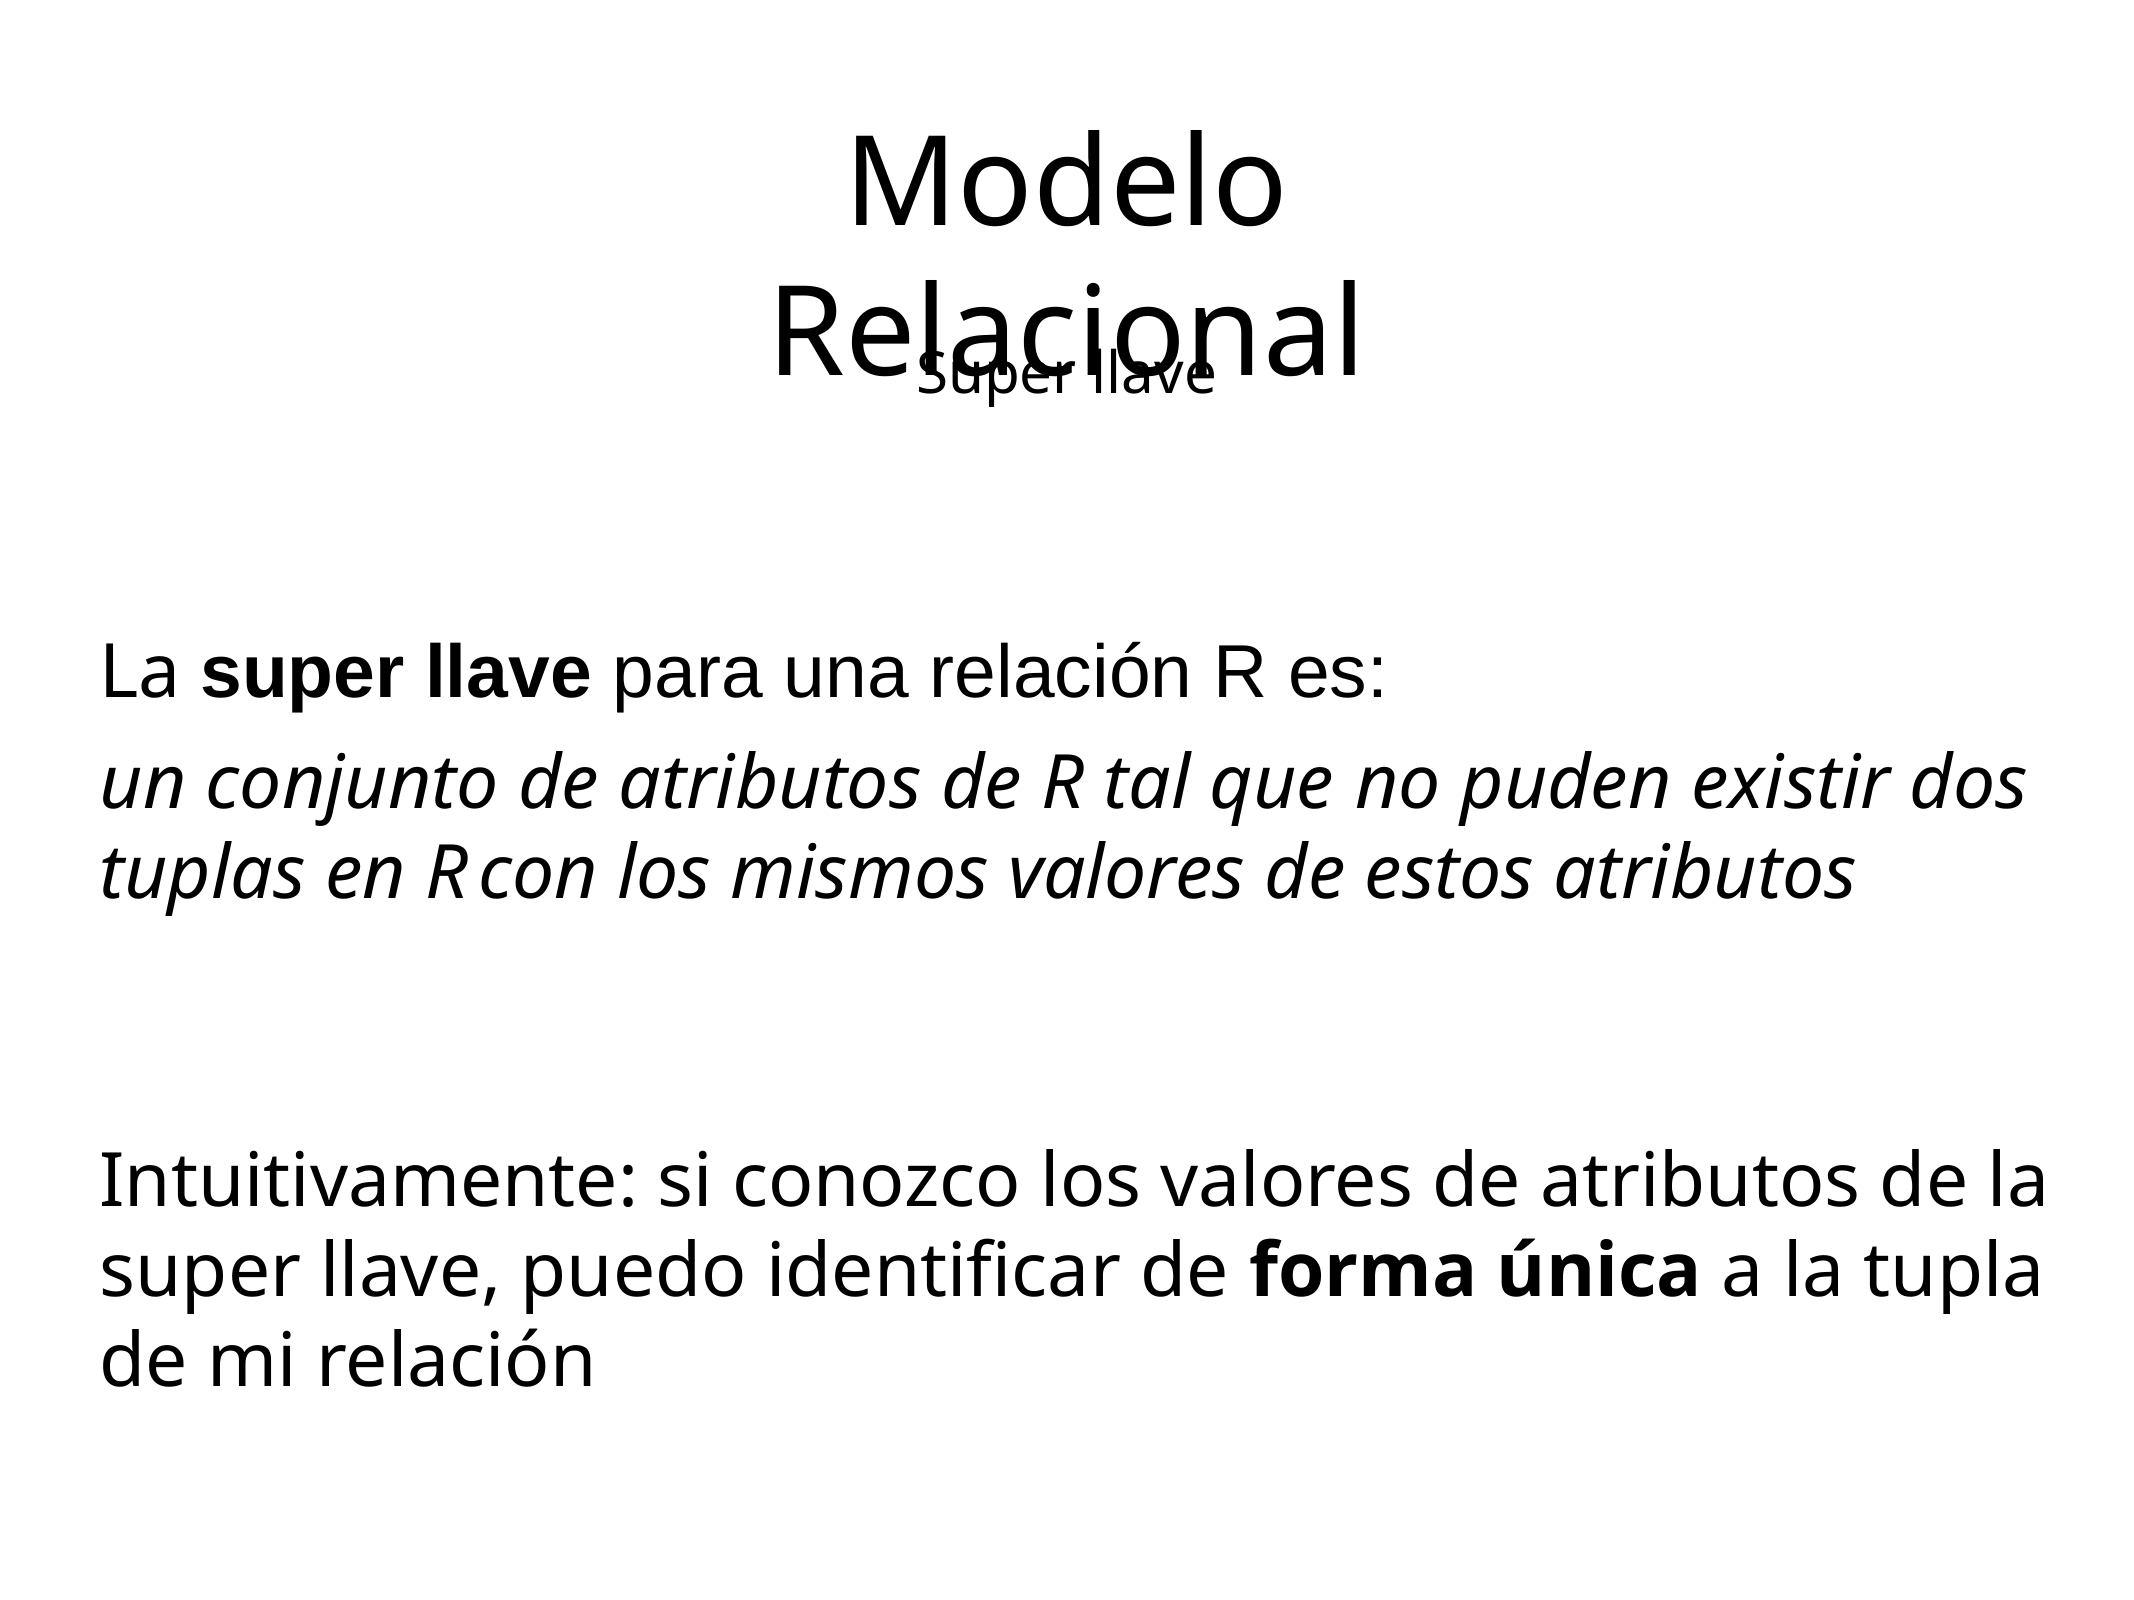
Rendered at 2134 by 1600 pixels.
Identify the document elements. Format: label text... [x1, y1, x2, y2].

text_box Intuitivamente: si conozco los valores de atributos de la super llave, puedo identificar de forma única a la tupla de mi relación [91, 1123, 2093, 1410]
text_box Super llave [618, 327, 1516, 414]
text_box La super llave para una relación R es: un conjunto de atributos de R tal que no puden existir dos tuplas en R con los mismos valores de estos atributos [91, 614, 2093, 922]
text_box Modelo Relacional [539, 91, 1594, 409]
